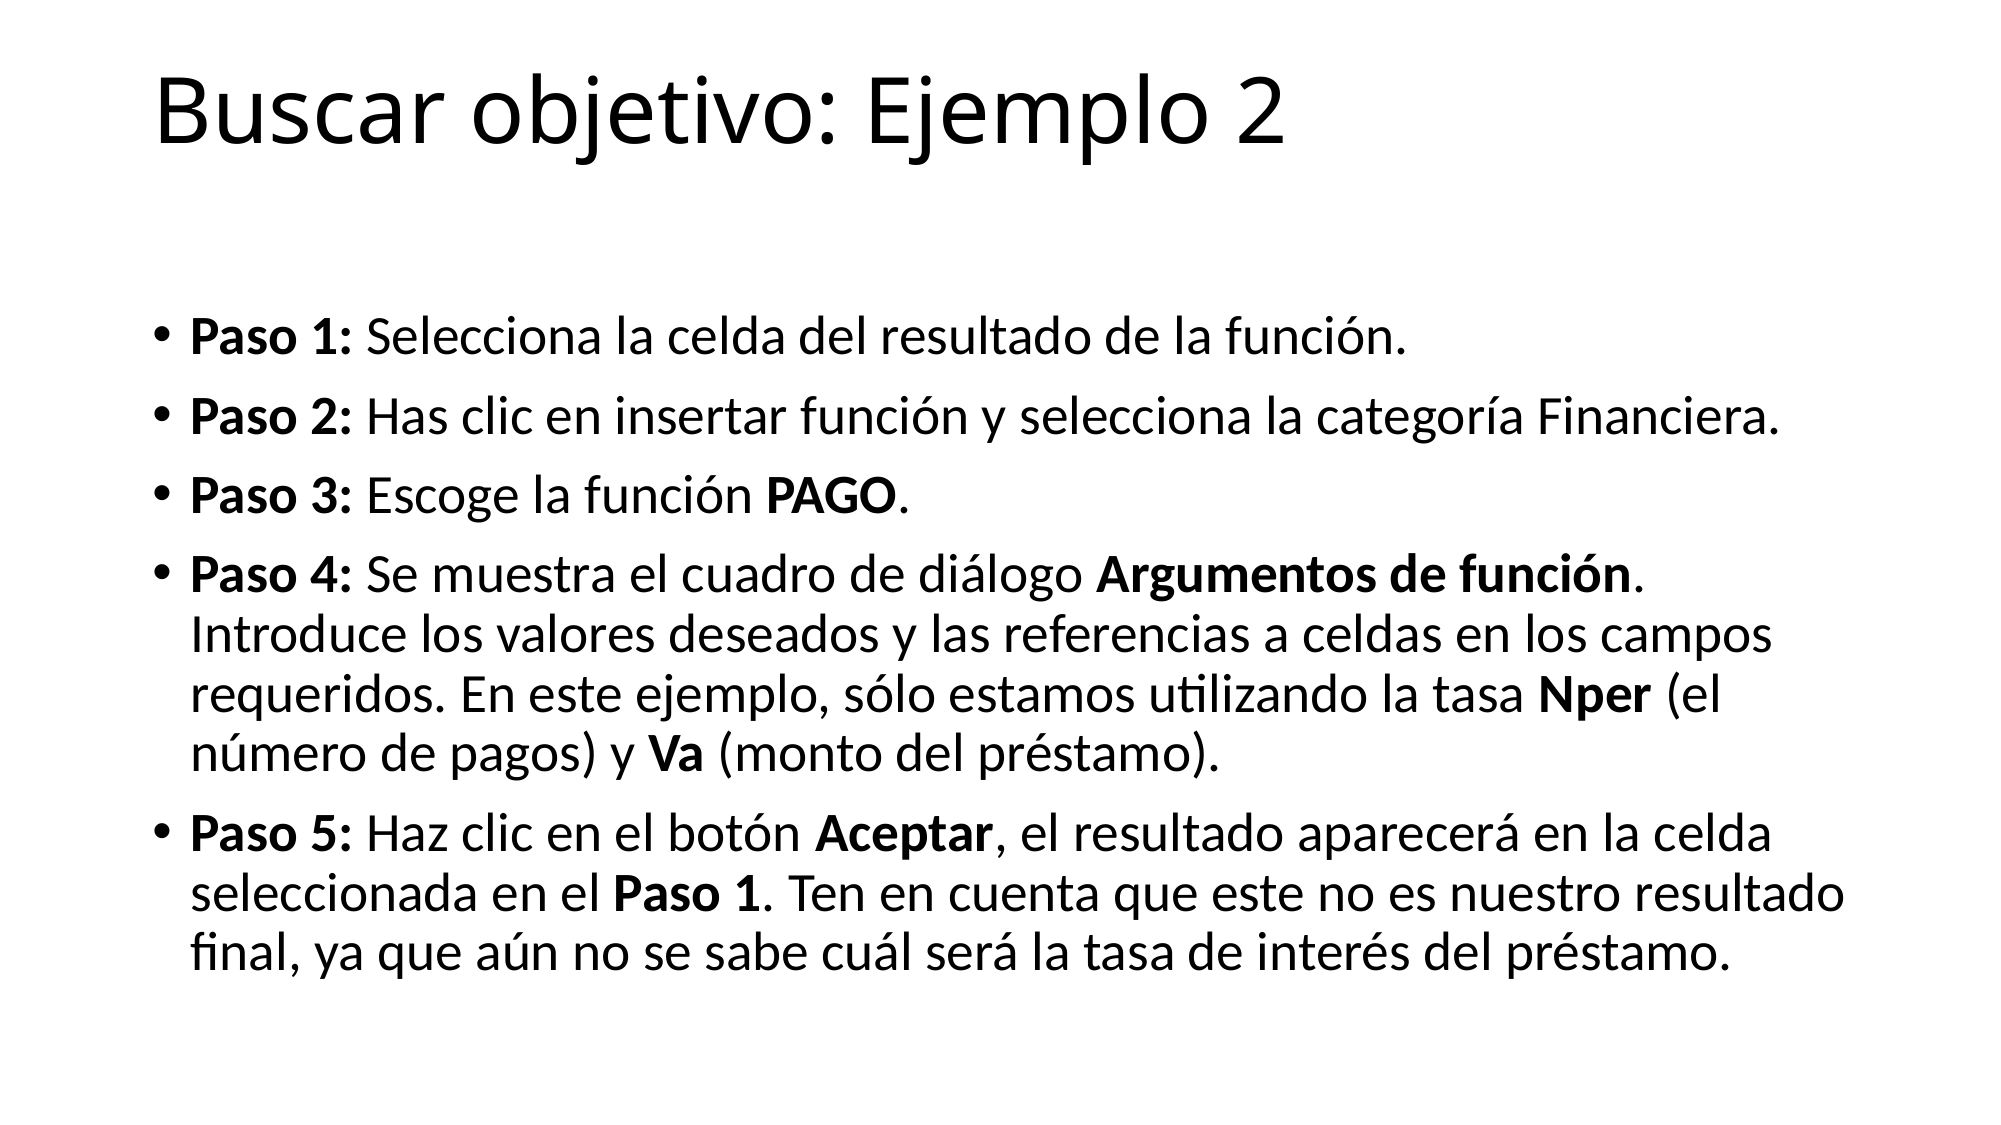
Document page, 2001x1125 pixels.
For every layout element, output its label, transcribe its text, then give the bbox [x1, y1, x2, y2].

list Paso 1: Selecciona la celda del resultado de la función. Paso 2: Has clic en insertar función y selecciona la categoría Financiera. Paso 3: Escoge la función PAGO. Paso 4: Se muestra el cuadro de diálogo Argumentos de función. Introduce los valores deseados y las referencias a celdas en los campos requeridos. En este ejemplo, sólo estamos utilizando la tasa Nper (el número de pagos) y Va (monto del préstamo). Paso 5: Haz clic en el botón Aceptar, el resultado aparecerá en la celda seleccionada en el Paso 1. Ten en cuenta que este no es nuestro resultado final, ya que aún no se sabe cuál será la tasa de interés del préstamo. [137, 299, 1863, 1014]
title Buscar objetivo: Ejemplo 2 [137, 59, 1863, 278]
